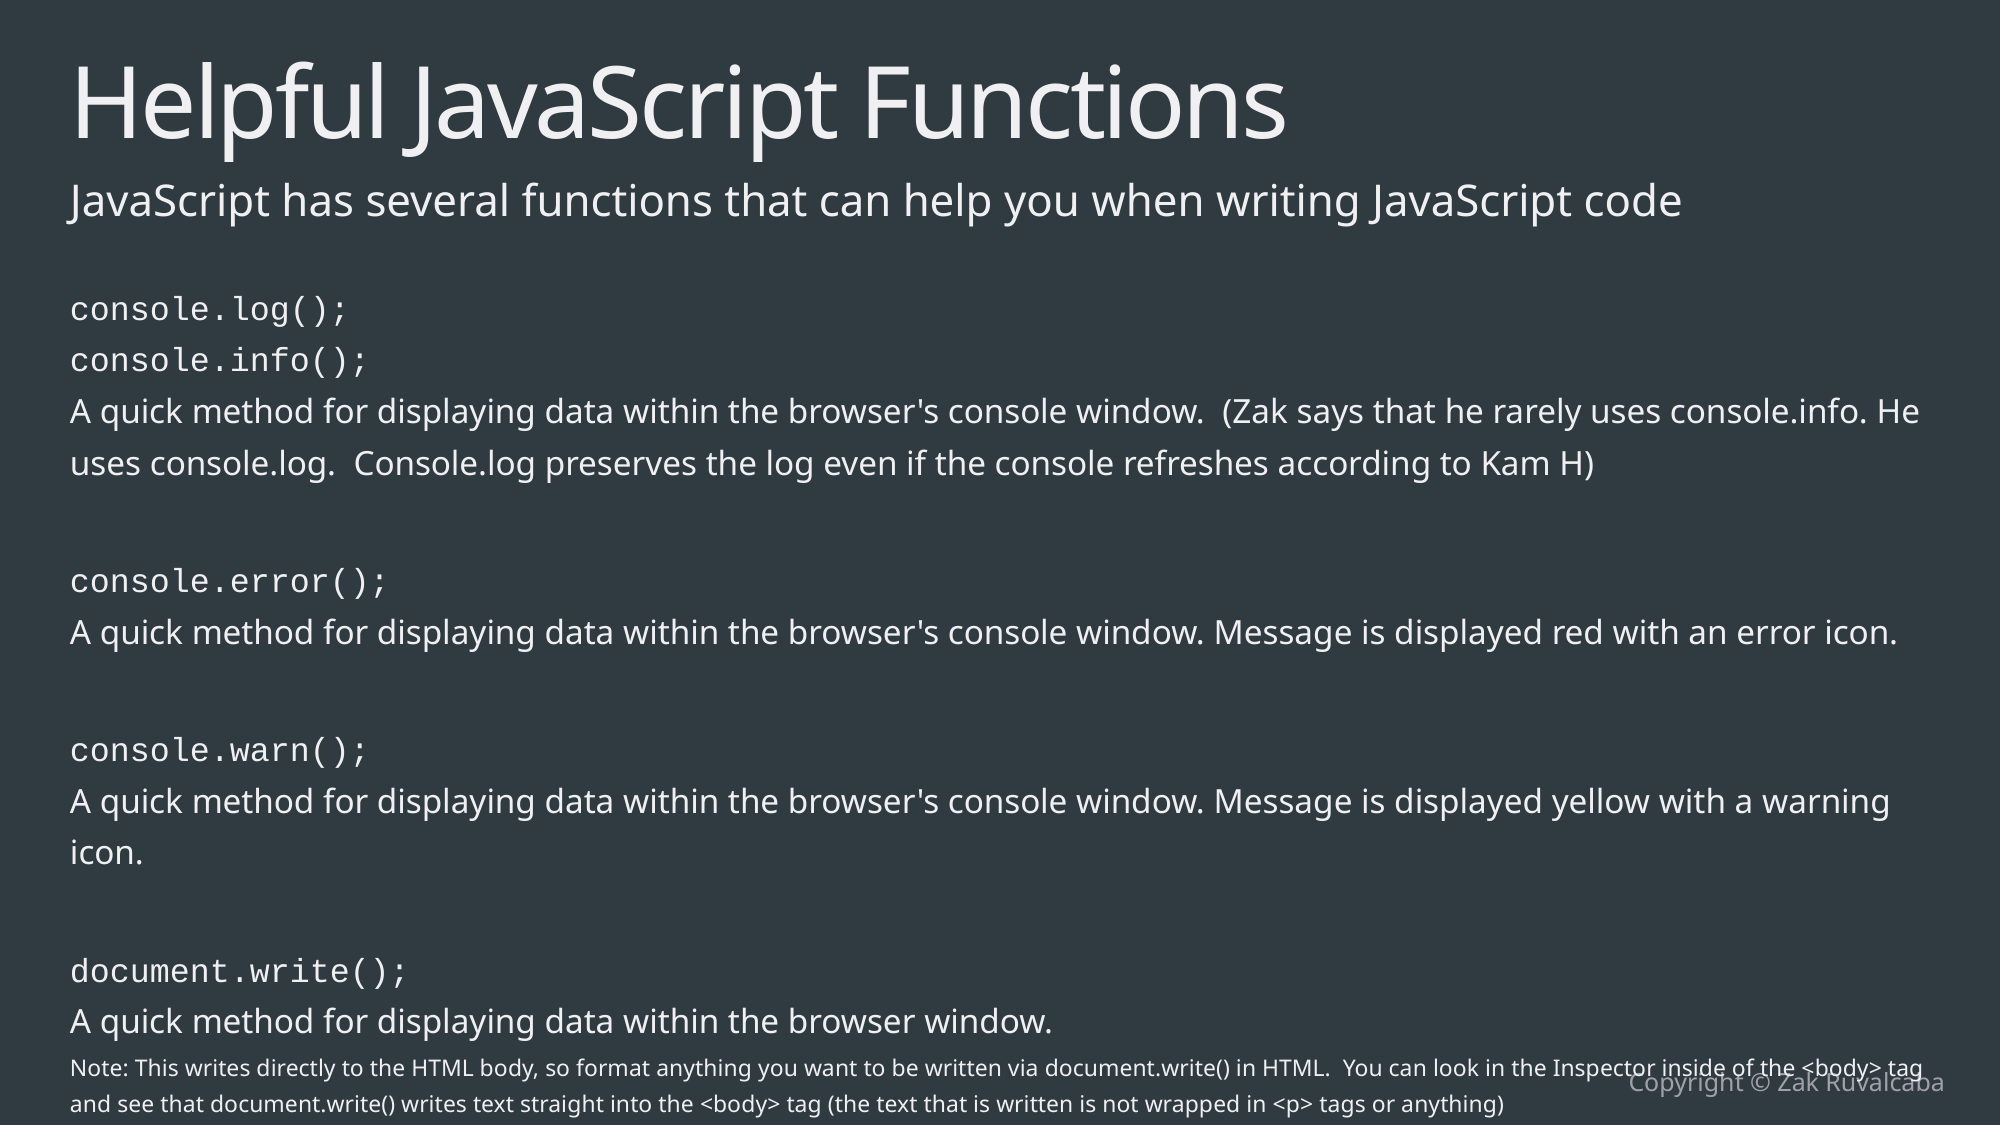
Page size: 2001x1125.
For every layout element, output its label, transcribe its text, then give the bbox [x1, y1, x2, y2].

list console.log(); console.info(); A quick method for displaying data within the browser's console window. (Zak says that he rarely uses console.info. He uses console.log. Console.log preserves the log even if the console refreshes according to Kam H) console.error(); A quick method for displaying data within the browser's console window. Message is displayed red with an error icon. console.warn(); A quick method for displaying data within the browser's console window. Message is displayed yellow with a warning icon. document.write(); A quick method for displaying data within the browser window. Note: This writes directly to the HTML body, so format anything you want to be written via document.write() in HTML. You can look in the Inspector inside of the <body> tag and see that document.write() writes text straight into the <body> tag (the text that is written is not wrapped in <p> tags or anything) [55, 267, 1944, 1125]
list JavaScript has several functions that can help you when writing JavaScript code [55, 149, 1820, 209]
title Helpful JavaScript Functions [55, 30, 1819, 149]
